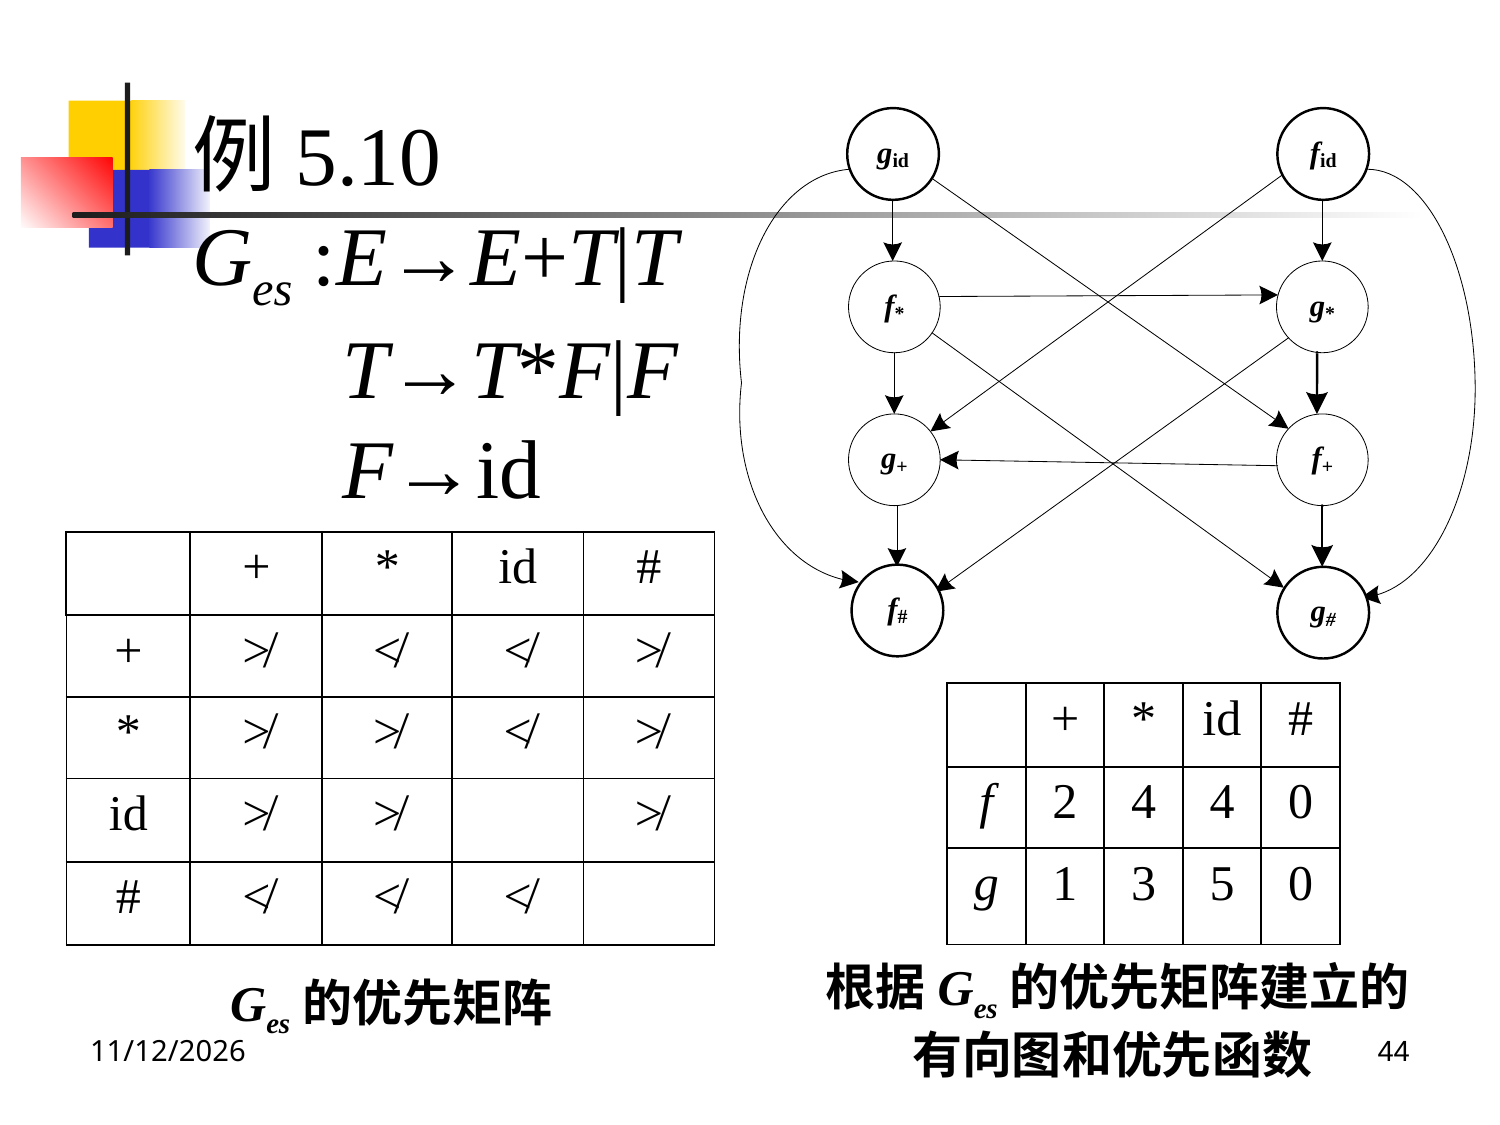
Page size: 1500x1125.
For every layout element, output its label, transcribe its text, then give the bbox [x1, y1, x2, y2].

table_cell ≮ [453, 863, 583, 944]
title 例5.10 Ges :E→E+T|T T→T*F|F F→id [177, 78, 798, 390]
table_cell ≮ [453, 616, 583, 696]
slide_number 44 [1074, 1024, 1426, 1103]
table_cell [453, 779, 583, 861]
table_cell ≯ [191, 616, 321, 696]
table_cell 3 [1105, 849, 1182, 944]
table_header # [1262, 684, 1339, 766]
table_cell # [67, 863, 189, 944]
table_cell ≮ [191, 863, 321, 944]
text_box 根据Ges的优先矩阵建立的 有向图和优先函数 [810, 948, 1425, 1092]
table_cell g [948, 849, 1025, 944]
text_box Ges的优先矩阵 [215, 964, 567, 1047]
table_header [67, 533, 189, 614]
table_cell 0 [1262, 768, 1339, 847]
table_header + [1027, 684, 1103, 766]
table_cell 5 [1184, 849, 1260, 944]
table_cell 4 [1105, 768, 1182, 847]
table_cell ≯ [323, 698, 451, 778]
title 例5.10 Ges :E→E+T|T T→T*F|F F→id [177, 391, 714, 531]
table_cell ≮ [323, 616, 451, 696]
table_cell ≯ [191, 698, 321, 778]
table_cell * [67, 698, 189, 778]
table_header + [191, 533, 321, 614]
table_header id [1184, 684, 1260, 766]
table_header id [453, 533, 583, 614]
table_cell [584, 863, 714, 944]
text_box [714, 101, 1500, 665]
table_cell 2 [1027, 768, 1103, 847]
table_cell ≯ [584, 698, 714, 778]
table_cell 4 [1184, 768, 1260, 847]
table_cell f [948, 768, 1025, 847]
table_cell ≮ [323, 863, 451, 944]
table_cell id [67, 779, 189, 861]
table_cell 1 [1027, 849, 1103, 944]
table_cell ≯ [323, 779, 451, 861]
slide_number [74, 1024, 426, 1103]
table_header * [323, 533, 451, 614]
table_cell ≯ [191, 779, 321, 861]
table_header * [1105, 684, 1182, 766]
table_cell + [67, 616, 189, 696]
table_cell 0 [1262, 849, 1339, 944]
table_header [948, 684, 1025, 766]
table_cell ≮ [453, 698, 583, 778]
table_cell ≯ [584, 779, 714, 861]
table_cell ≯ [584, 616, 714, 696]
table_header # [584, 533, 714, 614]
